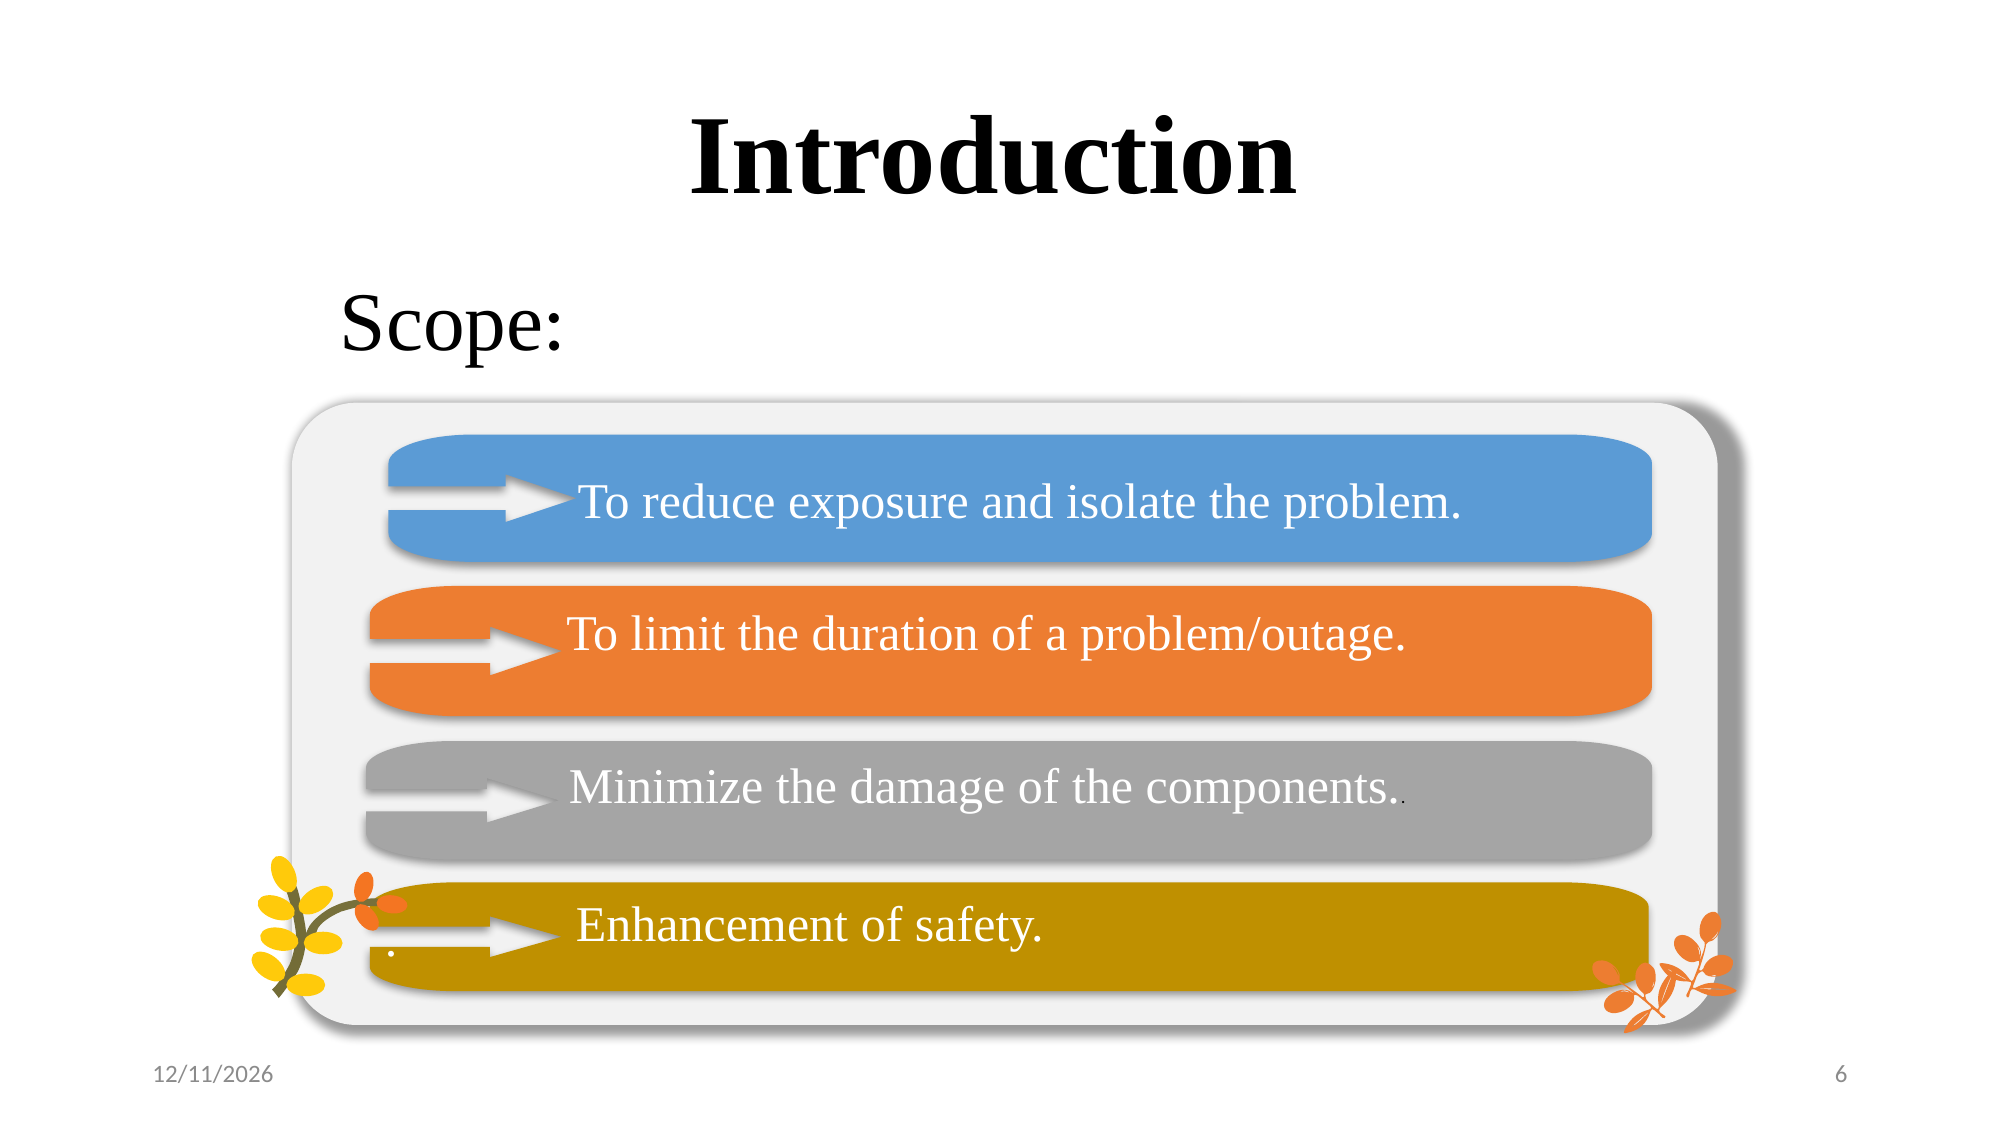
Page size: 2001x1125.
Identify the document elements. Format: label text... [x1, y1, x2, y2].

text_box [1643, 981, 1709, 1026]
text_box To limit the duration of a problem/outage. [551, 592, 1565, 698]
text_box Scope: [325, 259, 703, 375]
title Introduction [142, 47, 1868, 266]
text_box [290, 401, 1719, 1008]
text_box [250, 862, 397, 1008]
text_box [368, 584, 1653, 718]
text_box Enhancement of safety. [561, 883, 1260, 959]
text_box Minimize the damage of the components.. [553, 746, 1484, 822]
text_box [364, 739, 1654, 861]
slide_number 6 [1412, 1042, 1863, 1103]
text_box To reduce exposure and isolate the problem. [387, 433, 1653, 563]
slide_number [137, 1042, 588, 1103]
text_box . [397, 881, 1650, 993]
text_box [1659, 911, 1737, 998]
text_box [311, 996, 1650, 1026]
text_box [1592, 960, 1676, 1034]
